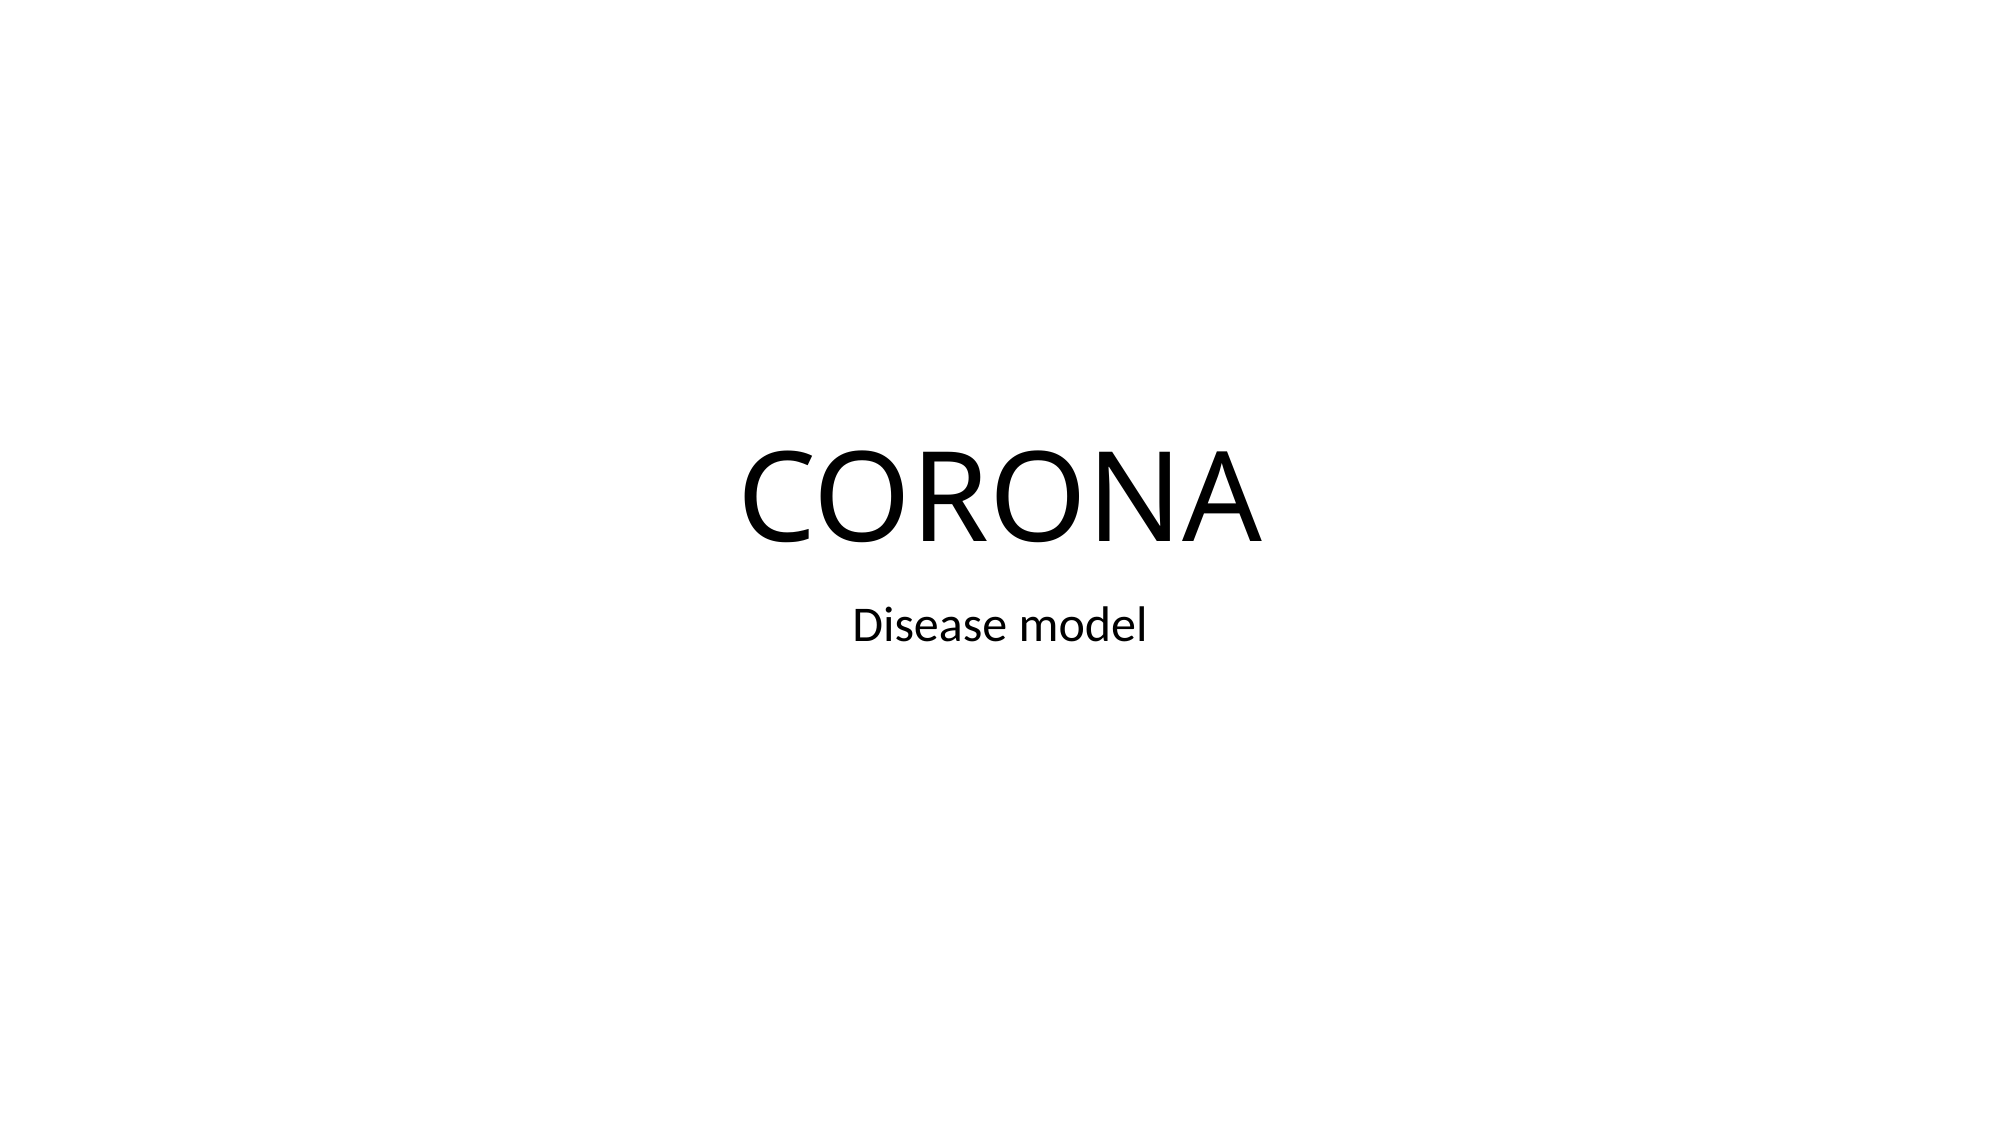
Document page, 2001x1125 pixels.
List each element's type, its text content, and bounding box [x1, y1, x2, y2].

subtitle Disease model [249, 590, 1750, 863]
title CORONA [249, 184, 1750, 576]
